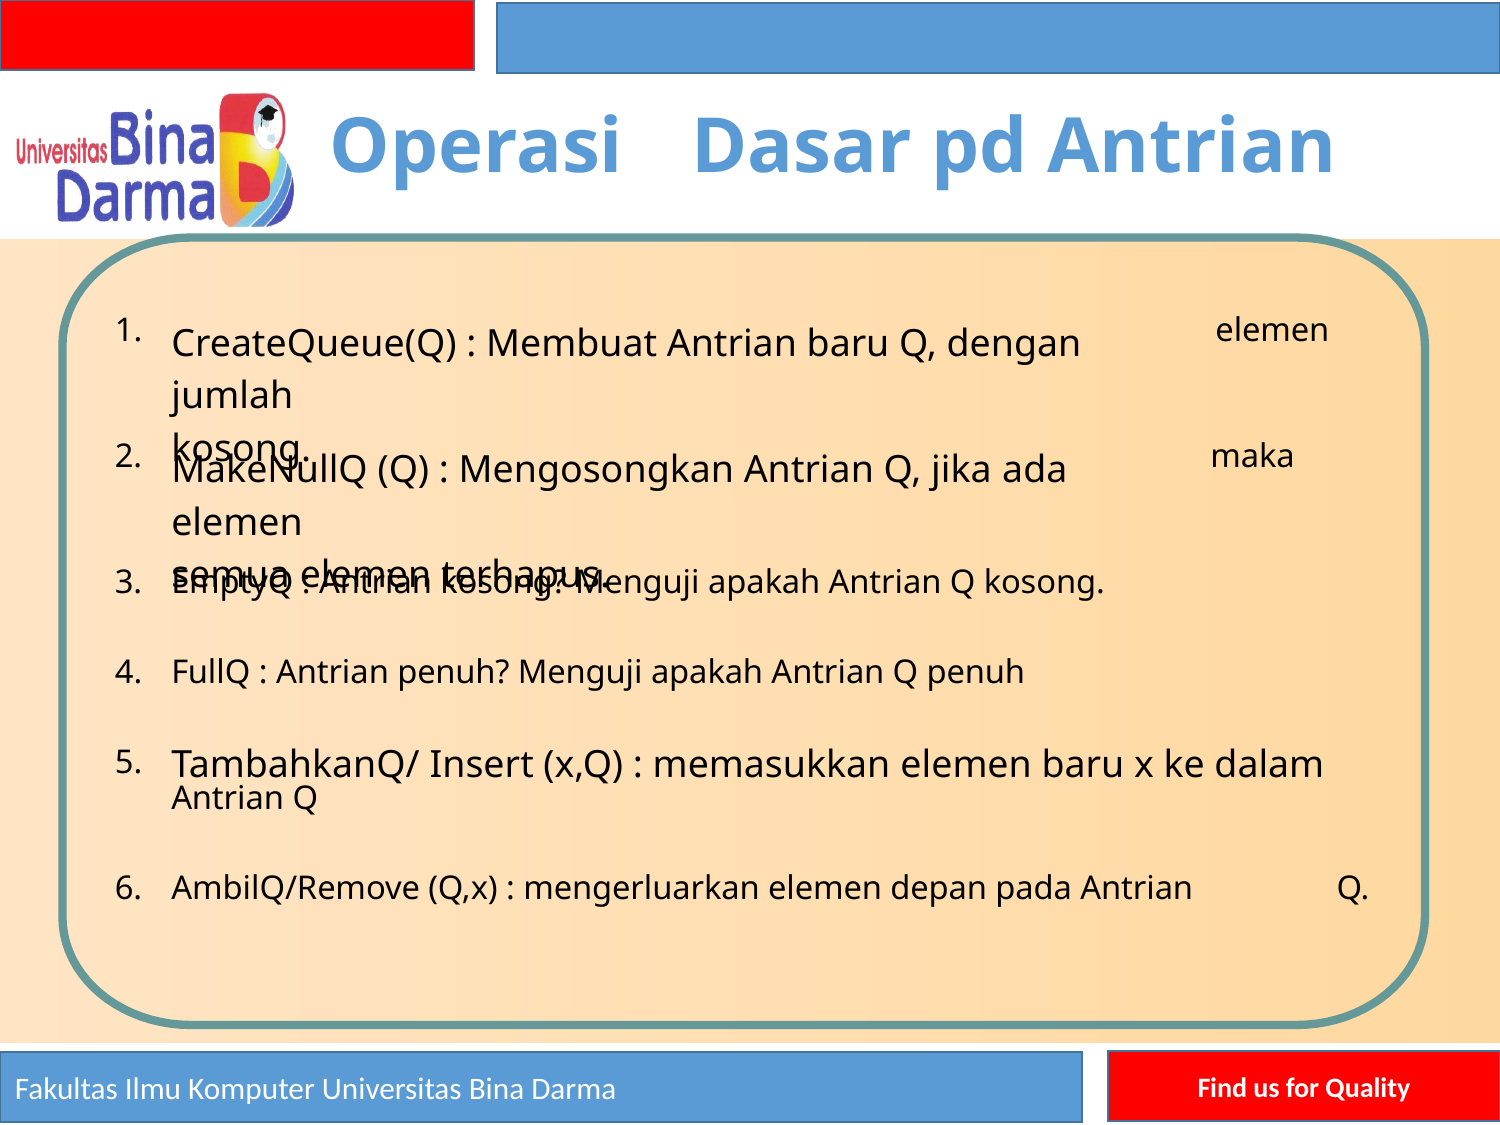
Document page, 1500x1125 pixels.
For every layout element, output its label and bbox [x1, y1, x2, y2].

text_box [688, 108, 1438, 200]
text_box [1078, 239, 1429, 1043]
text_box [327, 108, 669, 200]
text_box [492, 1026, 1008, 1043]
picture [13, 89, 295, 231]
text_box [62, 237, 1425, 1026]
